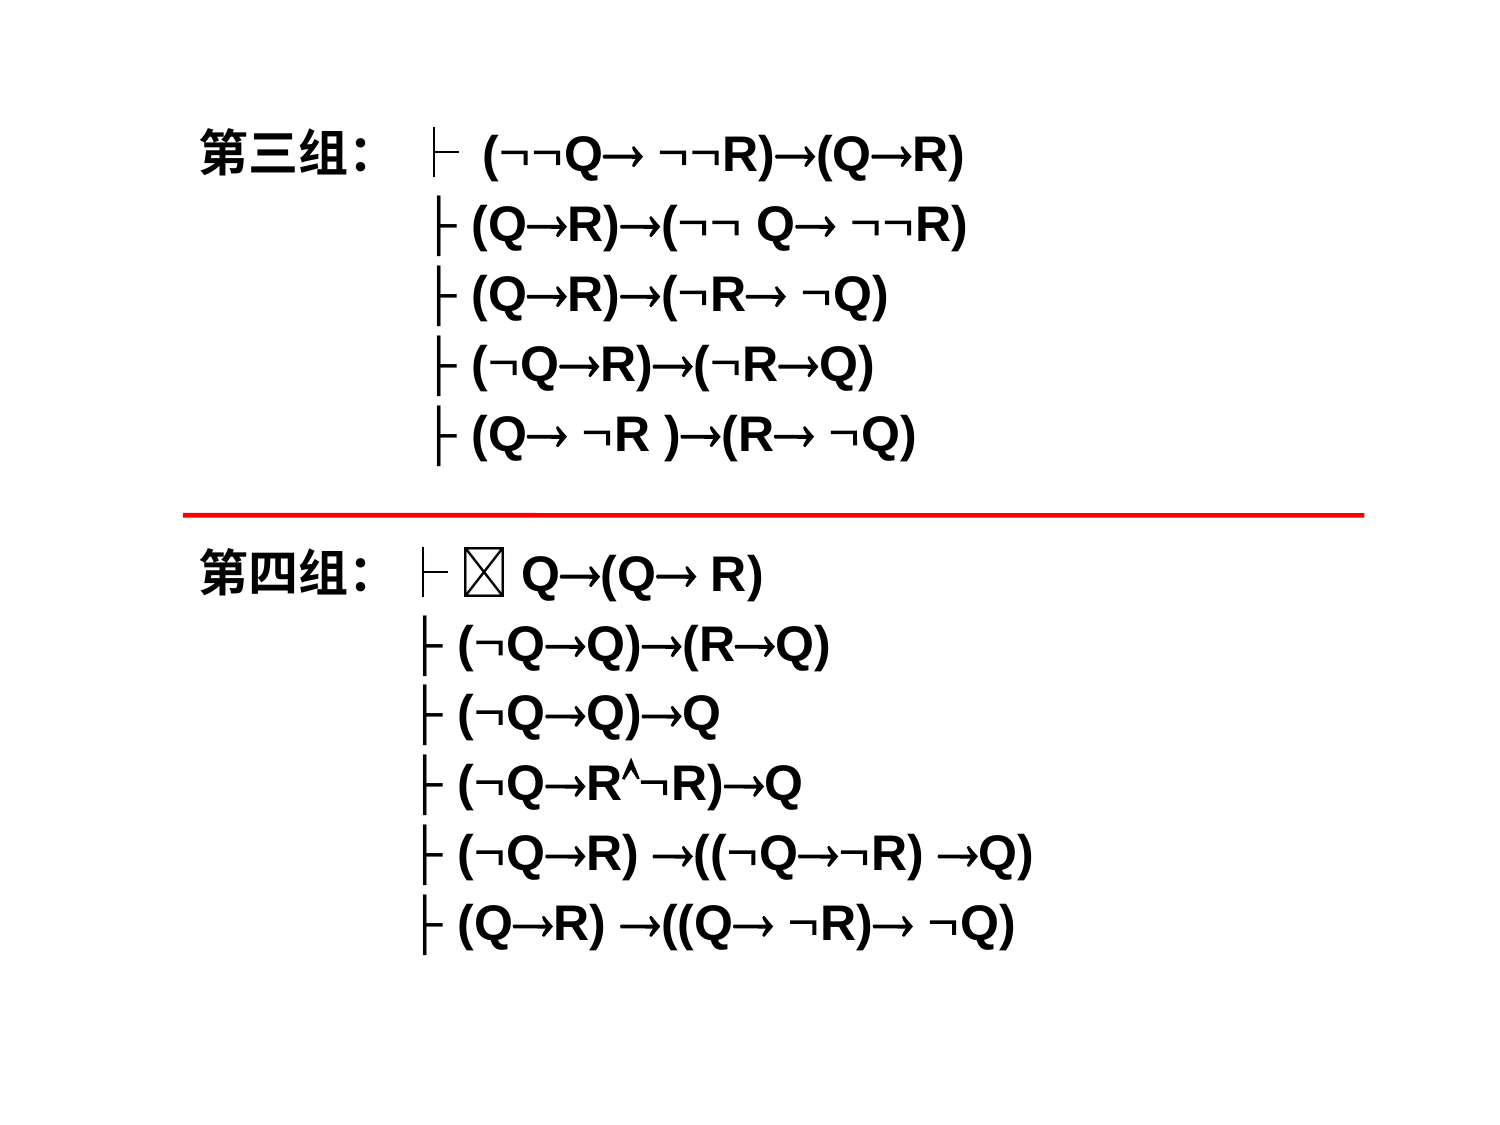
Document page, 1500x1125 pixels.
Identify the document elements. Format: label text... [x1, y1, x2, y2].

list 第三组： ├ (Q R)(QR) ├ (QR)( Q R) ├ (QR)(R Q) ├ (QR)(RQ) ├ (Q R )(R Q) 第四组：├ Q(Q R) ├ (QQ)(RQ) ├ (QQ)Q ├ (QRR)Q ├ (QR) ((QR) Q) ├ (QR) ((Q R) Q) [183, 113, 1400, 974]
